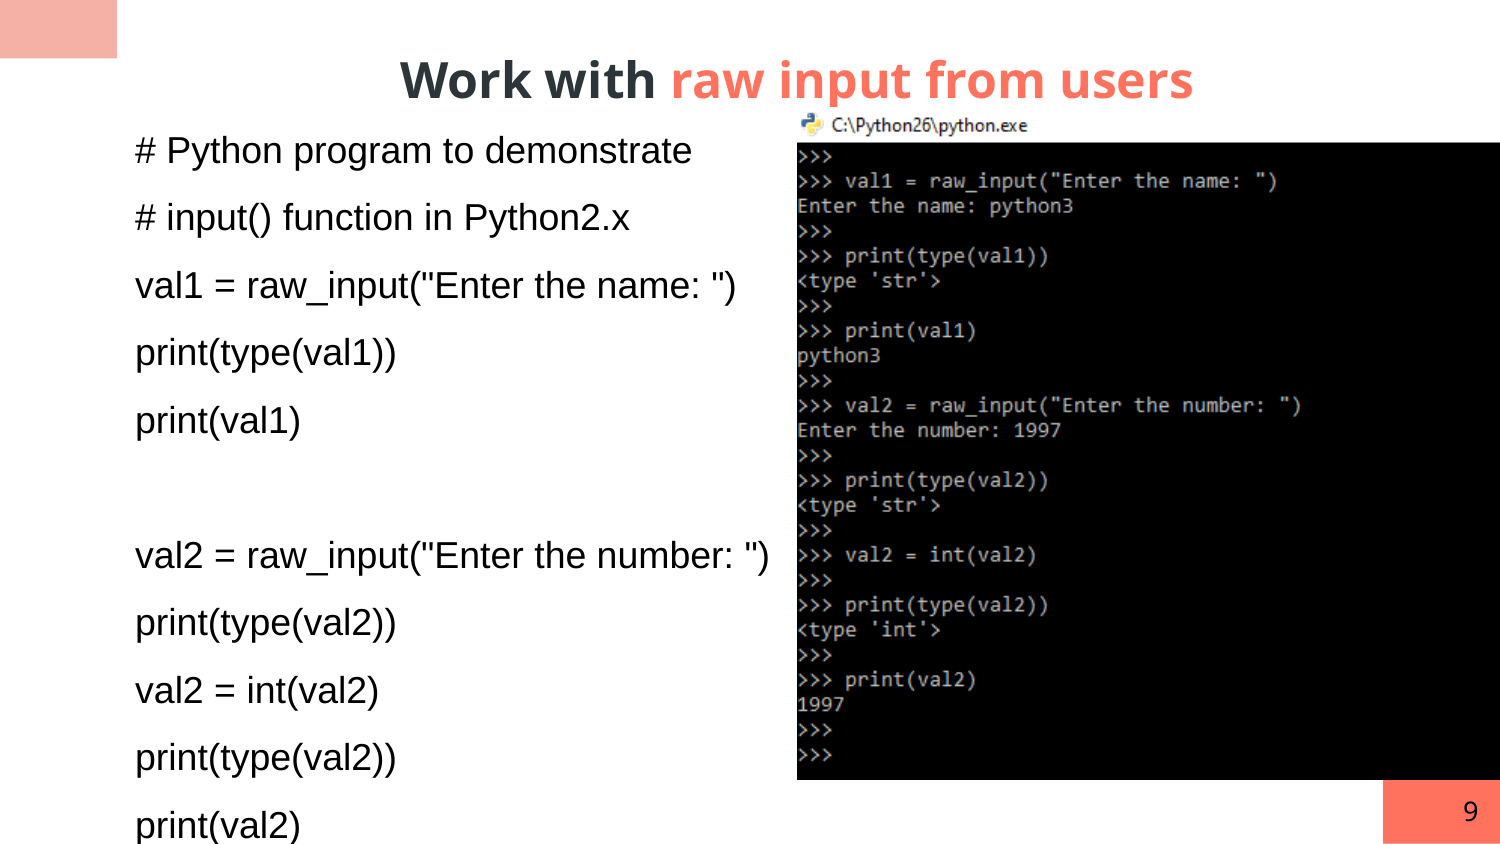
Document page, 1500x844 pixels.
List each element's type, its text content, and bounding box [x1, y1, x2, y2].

text_box # Python program to demonstrate # input() function in Python2.x val1 = raw_input("Enter the name: ") print(type(val1)) print(val1) val2 = raw_input("Enter the number: ") print(type(val2)) val2 = int(val2) print(type(val2)) print(val2) [120, 96, 891, 844]
picture [796, 107, 1500, 780]
title Work with raw input from users [120, 12, 1474, 106]
slide_number 9 [1403, 788, 1494, 844]
